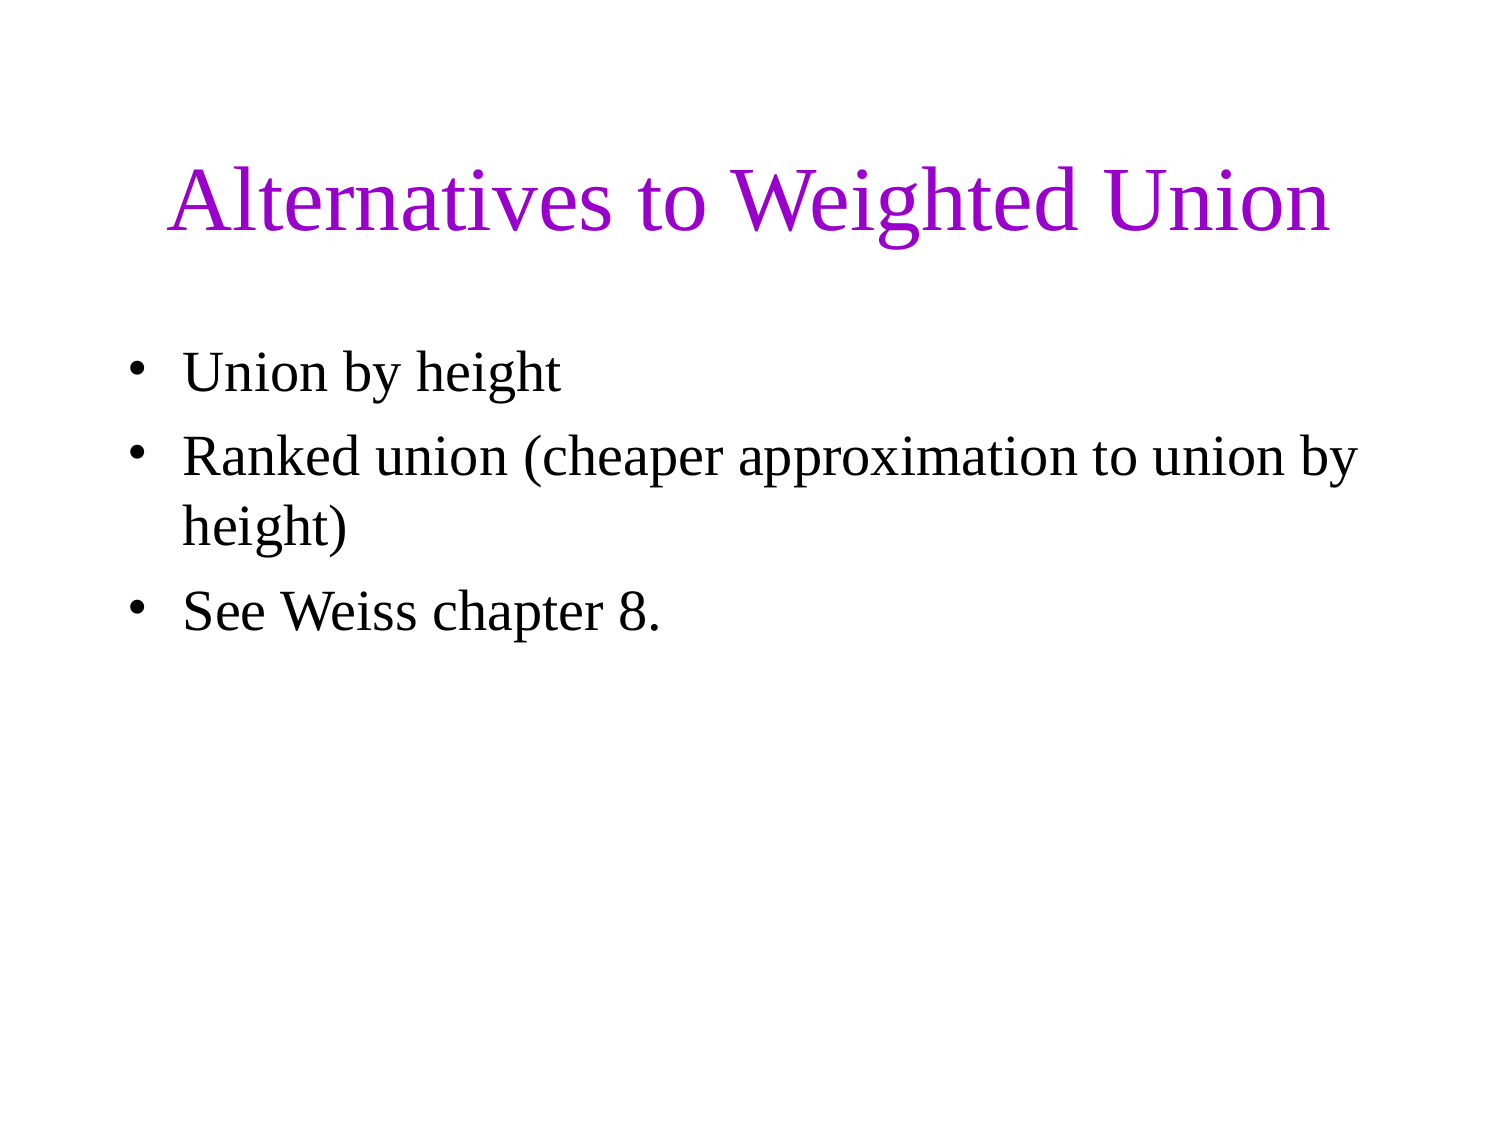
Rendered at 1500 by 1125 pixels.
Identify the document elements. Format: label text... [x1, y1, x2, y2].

list Union by height Ranked union (cheaper approximation to union by height) See Weiss chapter 8. [112, 324, 1388, 1000]
title Alternatives to Weighted Union [112, 99, 1388, 288]
